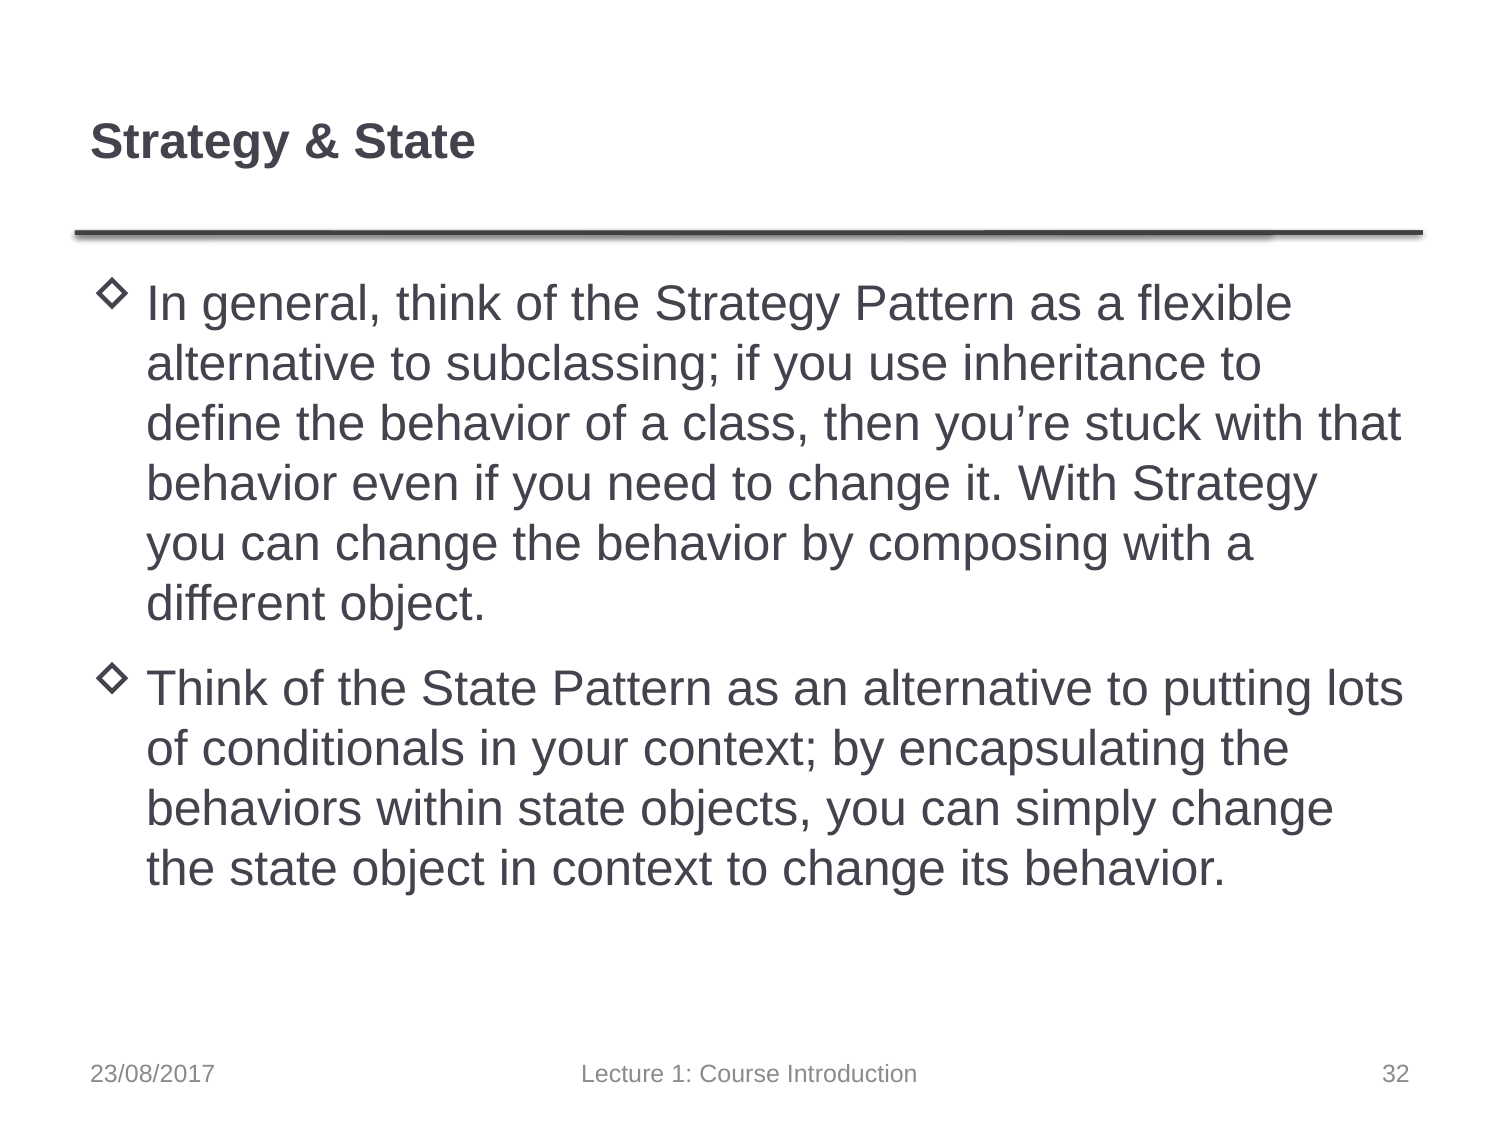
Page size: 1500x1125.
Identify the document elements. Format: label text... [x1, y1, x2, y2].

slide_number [75, 1042, 425, 1103]
footer Lecture 1: Course Introduction [512, 1042, 988, 1103]
title Strategy & State [74, 44, 1272, 233]
list In general, think of the Strategy Pattern as a flexible alternative to subclassing; if you use inheritance to define the behavior of a class, then you’re stuck with that behavior even if you need to change it. With Strategy you can change the behavior by composing with a different object. Think of the State Pattern as an alternative to putting lots of conditionals in your context; by encapsulating the behaviors within state objects, you can simply change the state object in context to change its behavior. [75, 262, 1425, 1005]
slide_number 32 [1074, 1042, 1425, 1103]
